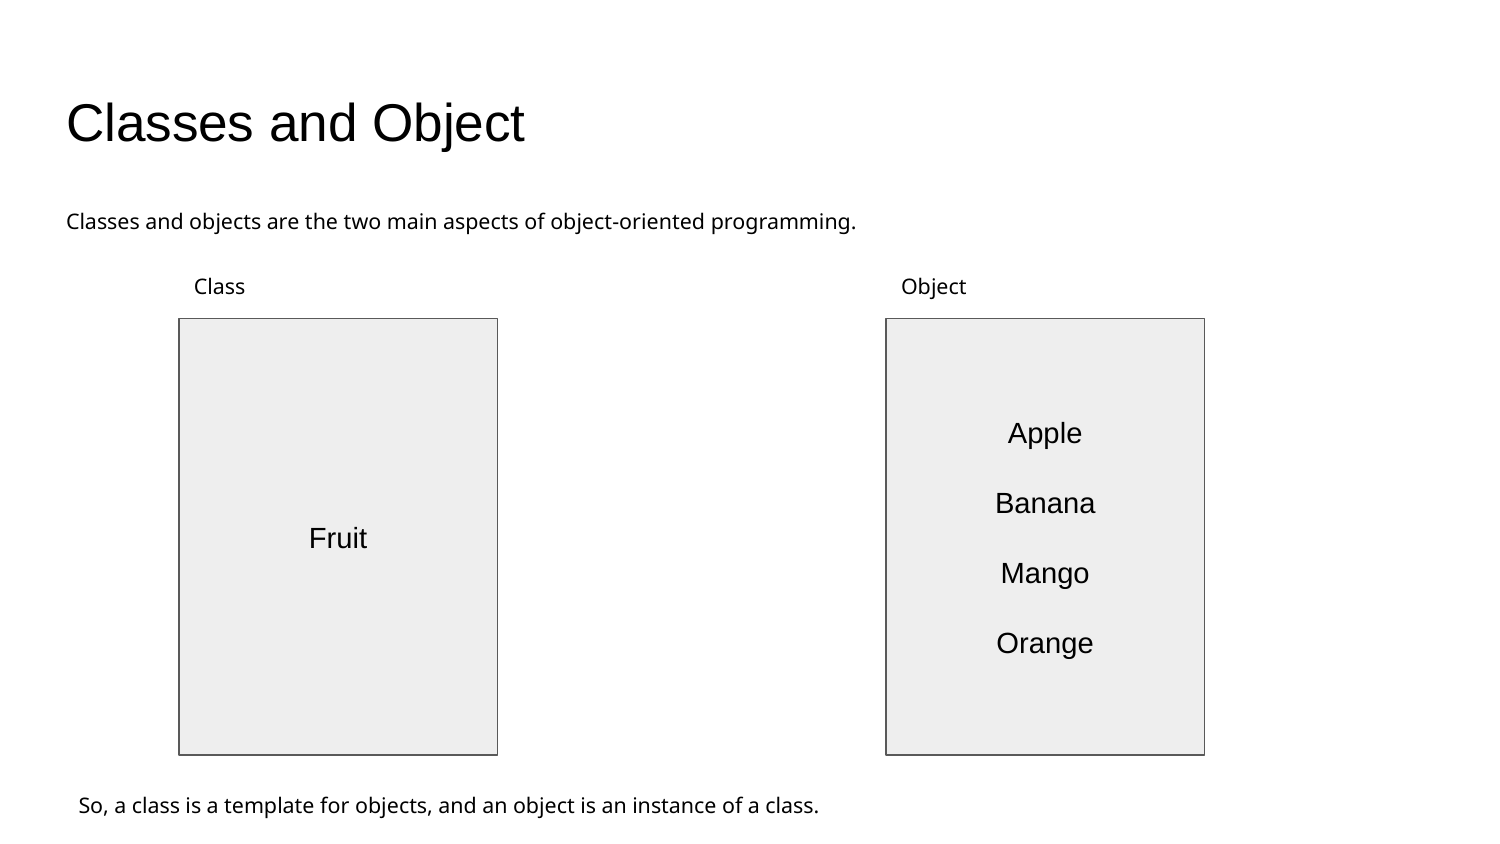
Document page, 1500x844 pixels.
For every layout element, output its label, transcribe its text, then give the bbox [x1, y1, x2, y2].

text_box Fruit [178, 318, 498, 756]
text_box Apple Banana Mango Orange [886, 318, 1205, 756]
list Class [178, 253, 313, 314]
list So, a class is a template for objects, and an object is an instance of a class. [63, 772, 1462, 833]
title Classes and Object [51, 72, 1449, 167]
list Classes and objects are the two main aspects of object-oriented programming. [51, 189, 1449, 249]
list Object [886, 253, 1020, 314]
